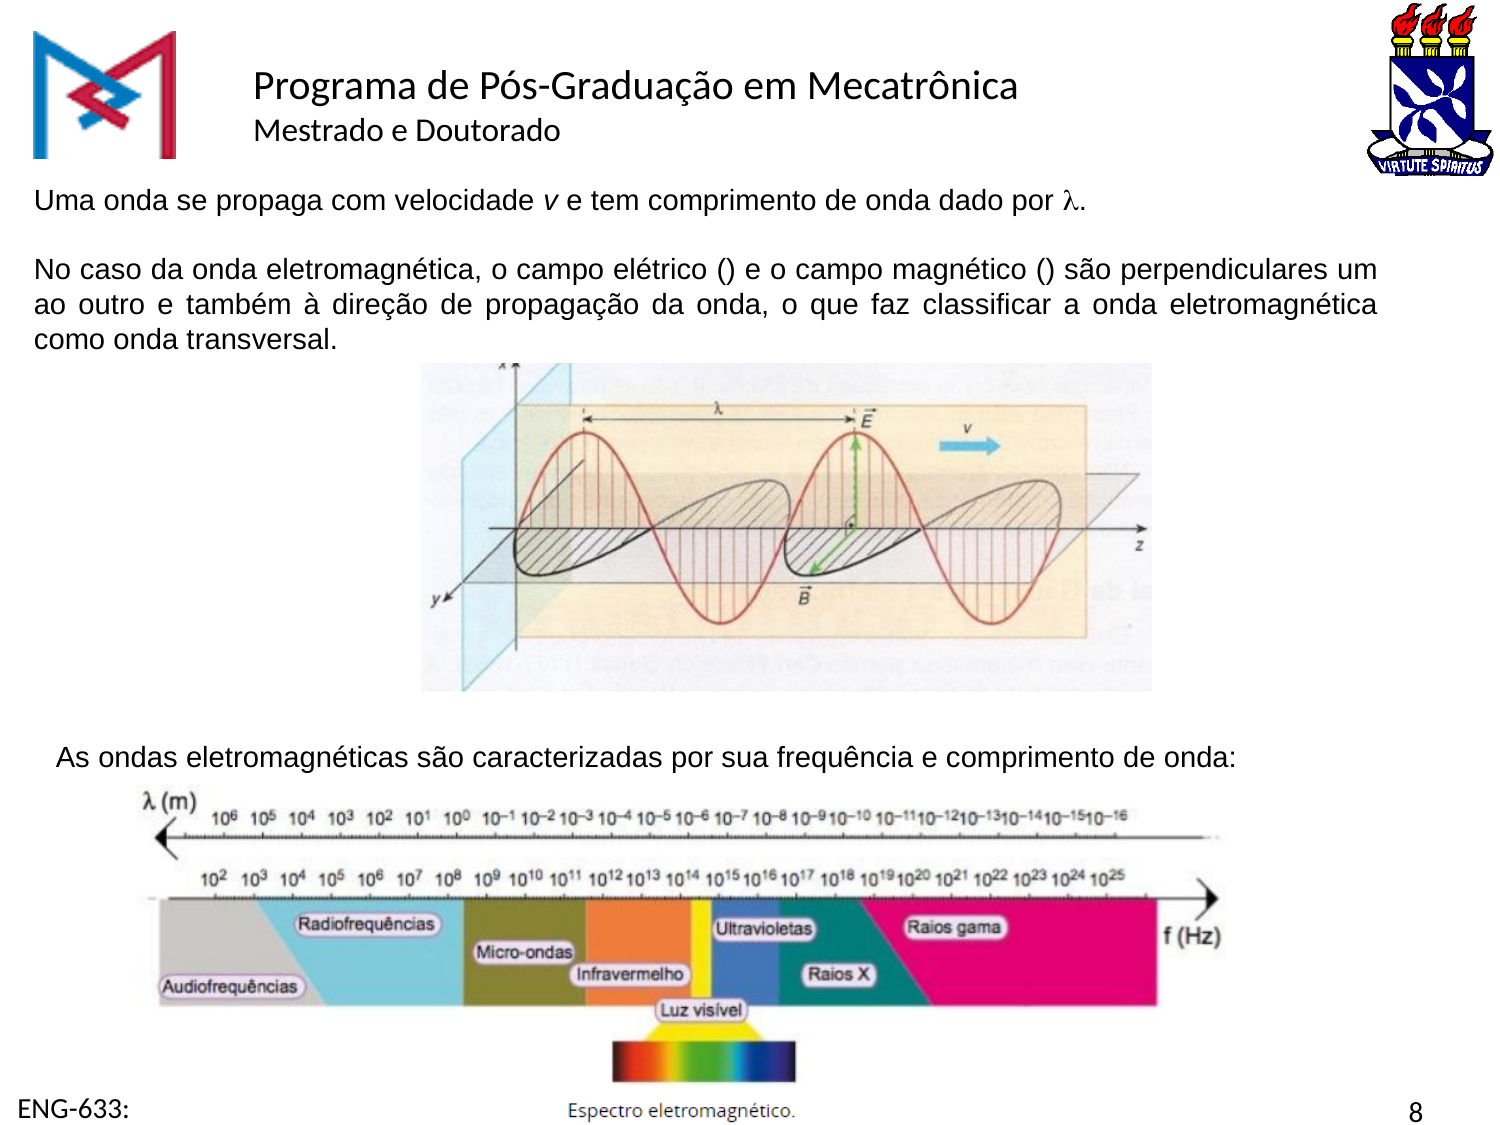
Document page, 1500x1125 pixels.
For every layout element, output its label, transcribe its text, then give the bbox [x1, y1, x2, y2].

text_box As ondas eletromagnéticas são caracterizadas por sua frequência e comprimento de onda: [40, 730, 1395, 781]
picture [33, 31, 176, 159]
picture [1364, 0, 1500, 176]
picture [398, 344, 1153, 695]
picture [132, 784, 1232, 1125]
